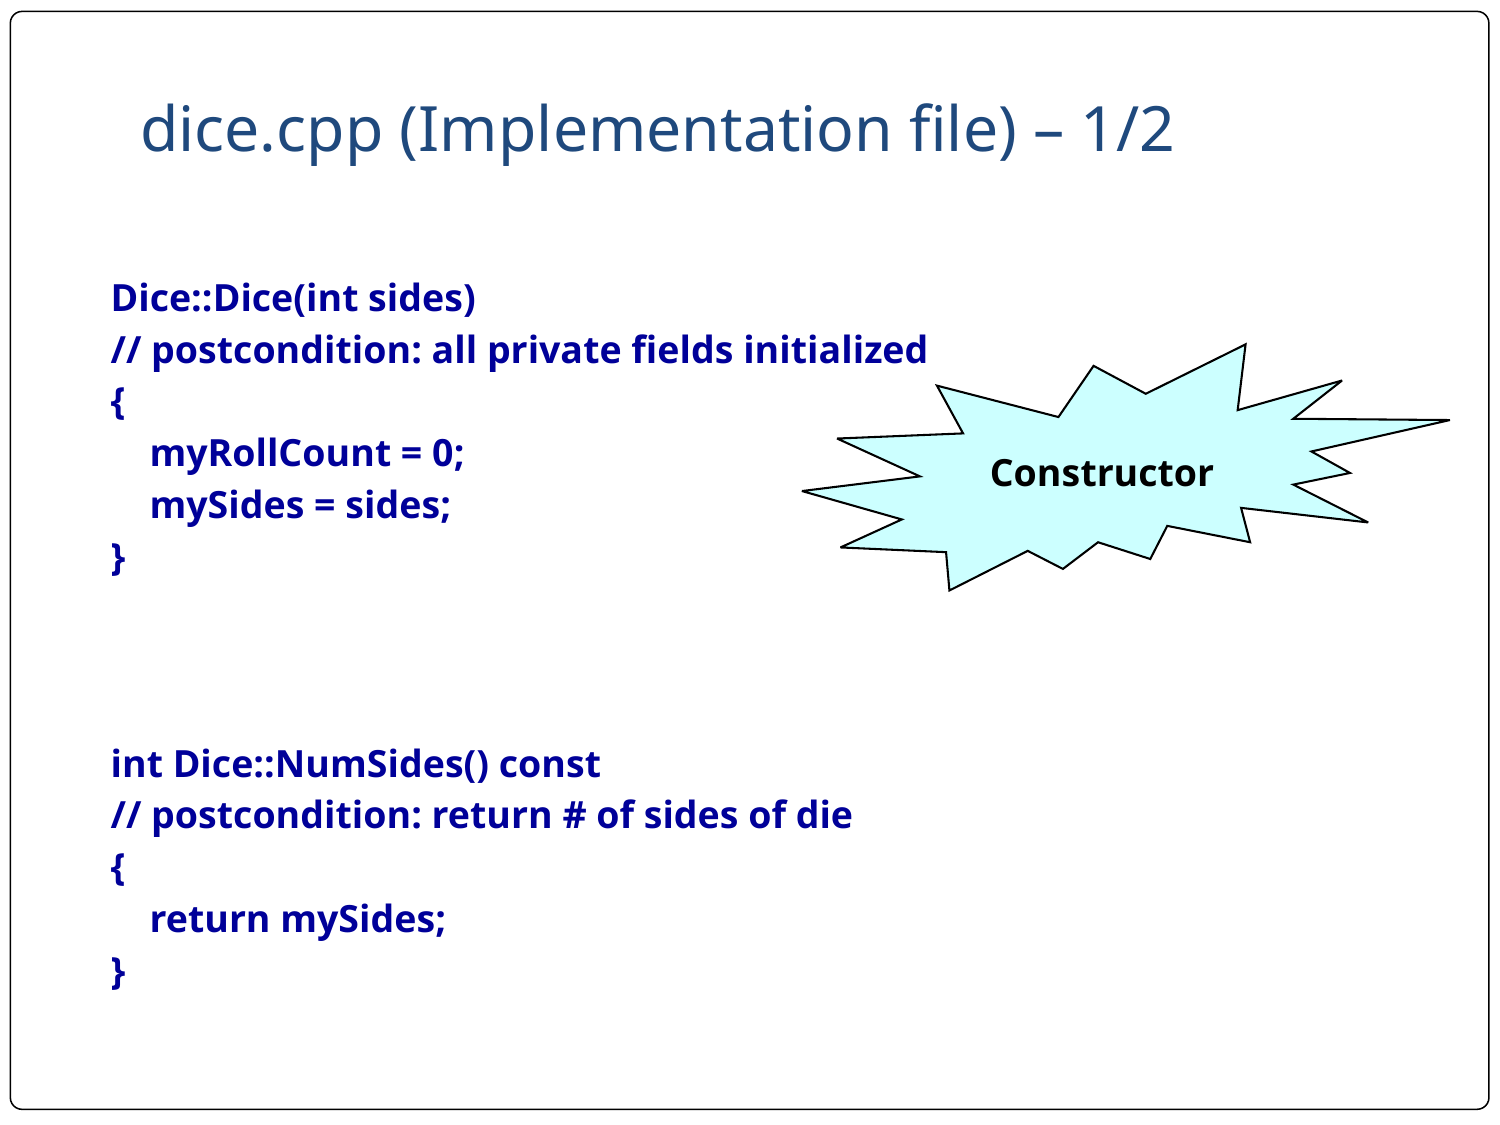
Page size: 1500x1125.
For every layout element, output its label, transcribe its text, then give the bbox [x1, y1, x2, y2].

title dice.cpp (Implementation file) – 1/2 [125, 79, 1400, 180]
text_box Constructor [801, 344, 1450, 591]
list Dice::Dice(int sides) // postcondition: all private fields initialized { myRollCount = 0; mySides = sides; } int Dice::NumSides() const // postcondition: return # of sides of die { return mySides; } [95, 259, 1371, 1016]
